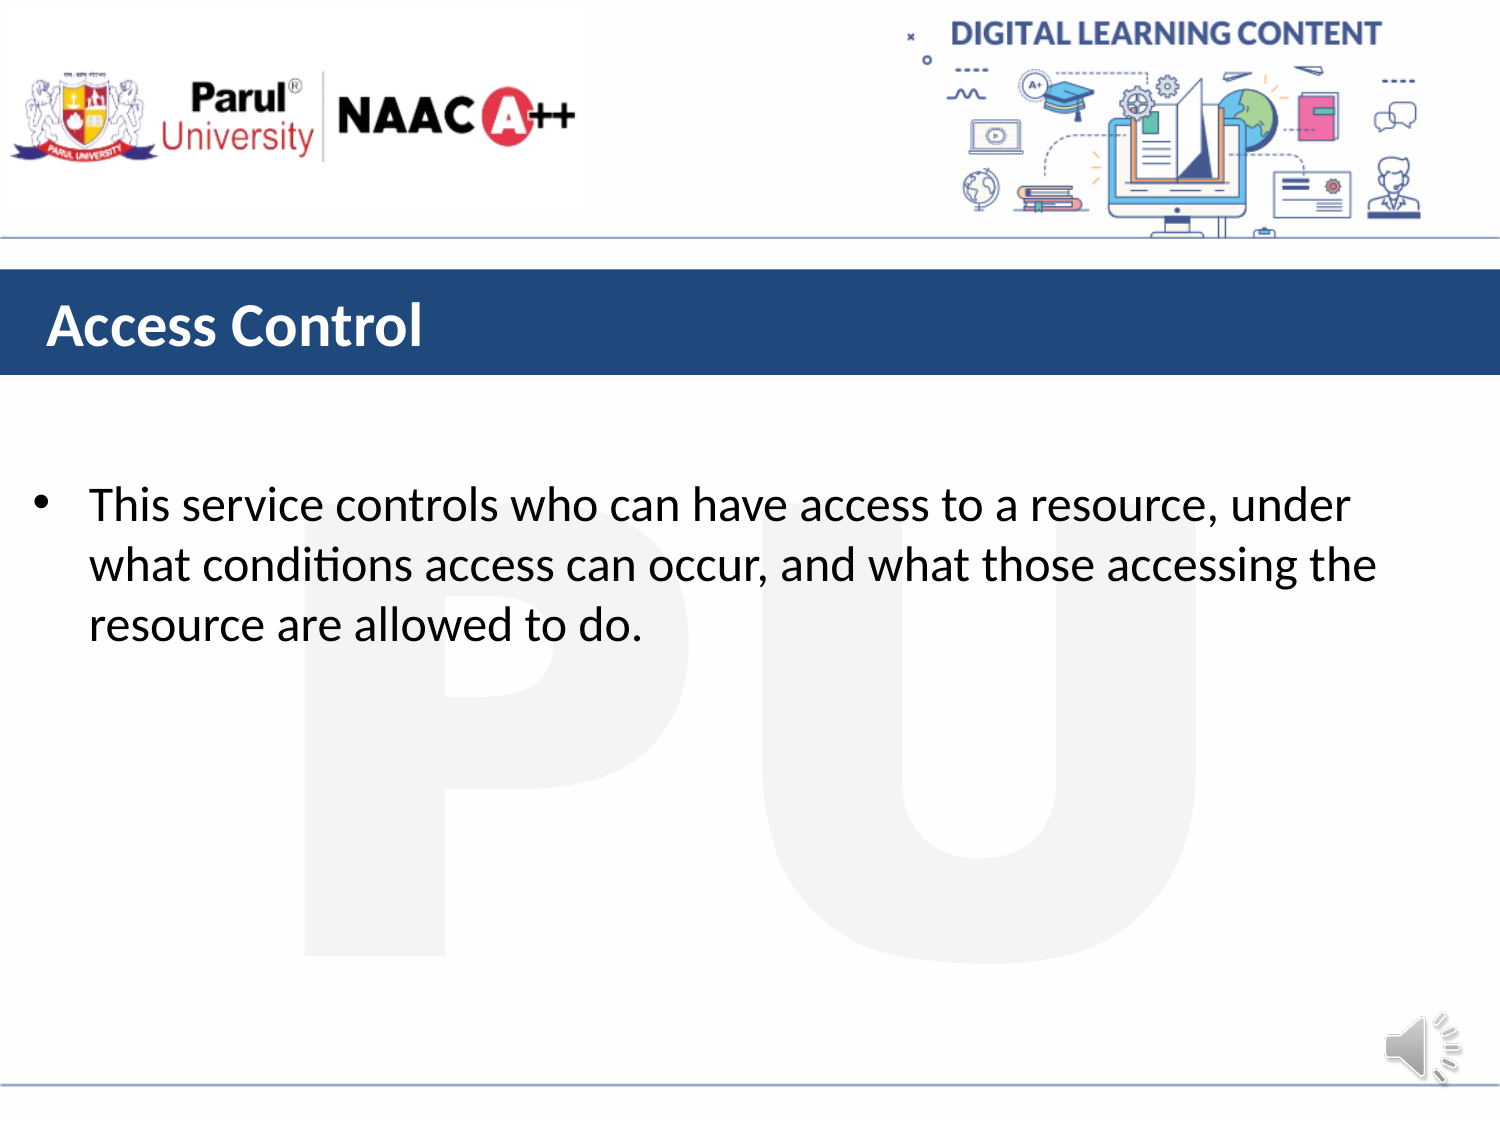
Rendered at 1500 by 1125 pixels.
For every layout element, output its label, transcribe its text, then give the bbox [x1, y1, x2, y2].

text_box [0, 269, 1500, 375]
picture [0, 0, 1500, 269]
text_box This service controls who can have access to a resource, under what conditions access can occur, and what those accessing the resource are allowed to do. [17, 463, 1434, 729]
text_box Access Control [31, 276, 1469, 368]
picture [0, 375, 1500, 1118]
